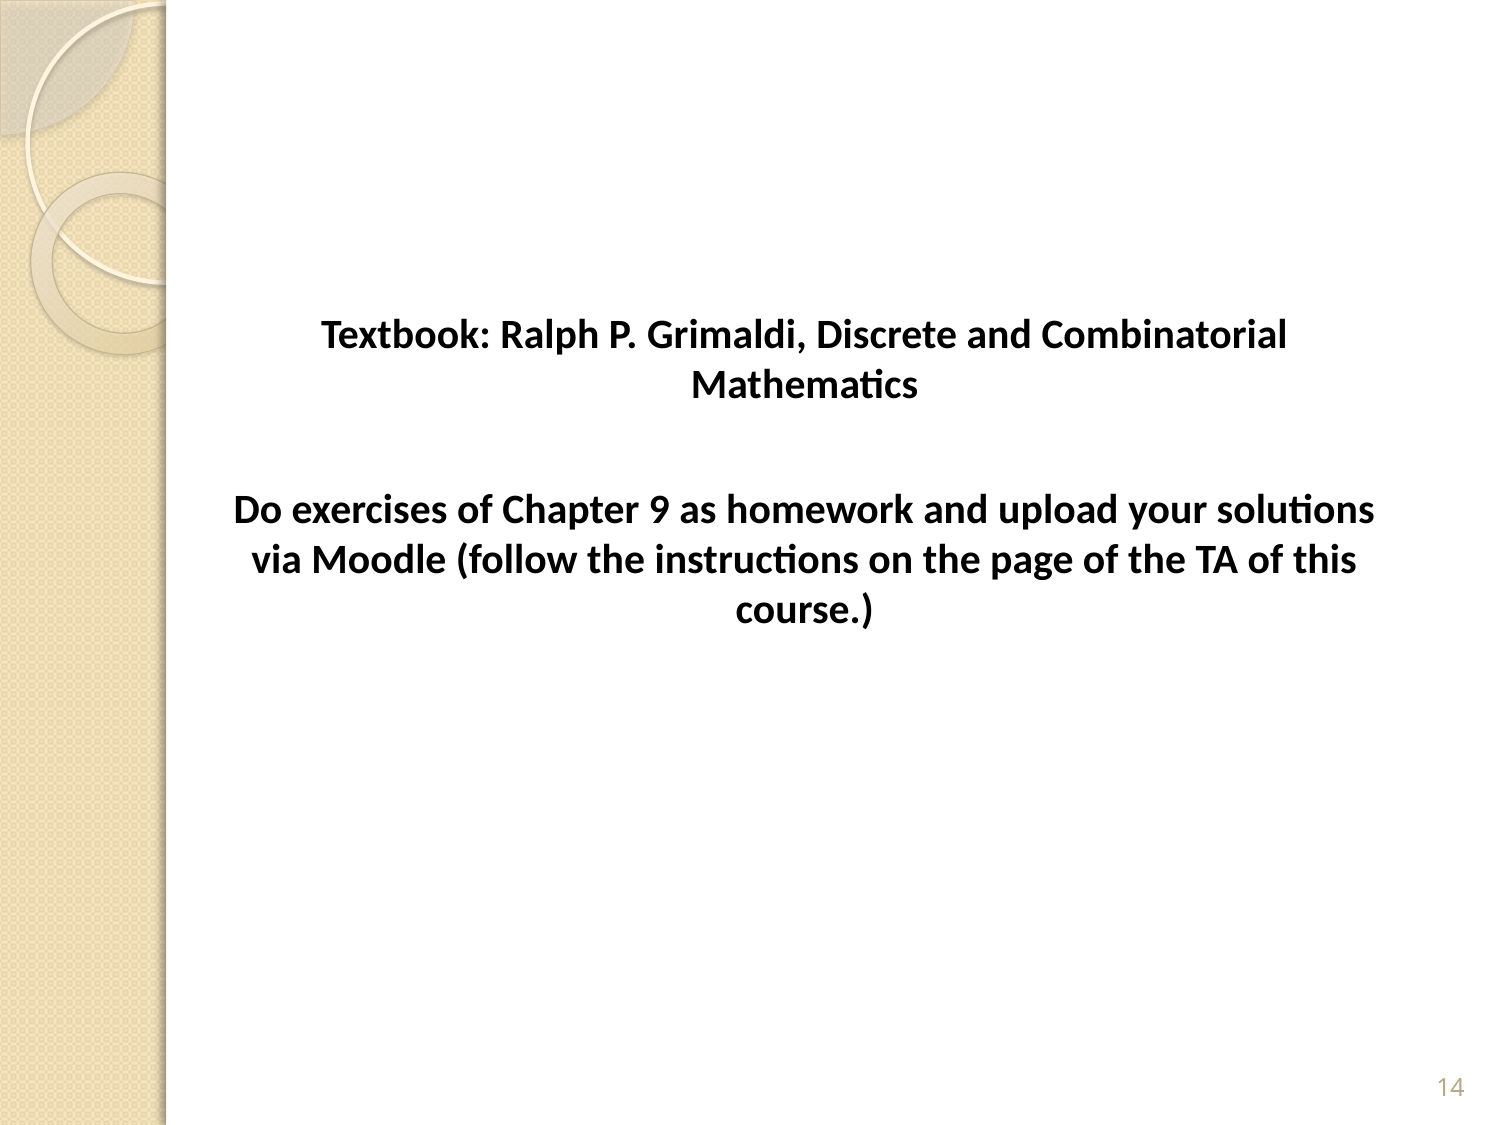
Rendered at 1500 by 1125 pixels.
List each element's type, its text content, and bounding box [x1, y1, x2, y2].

slide_number 14 [1413, 1034, 1488, 1113]
list Textbook: Ralph P. Grimaldi, Discrete and Combinatorial Mathematics Do exercises of Chapter 9 as homework and upload your solutions via Moodle (follow the instructions on the page of the TA of this course.) [183, 50, 1413, 838]
